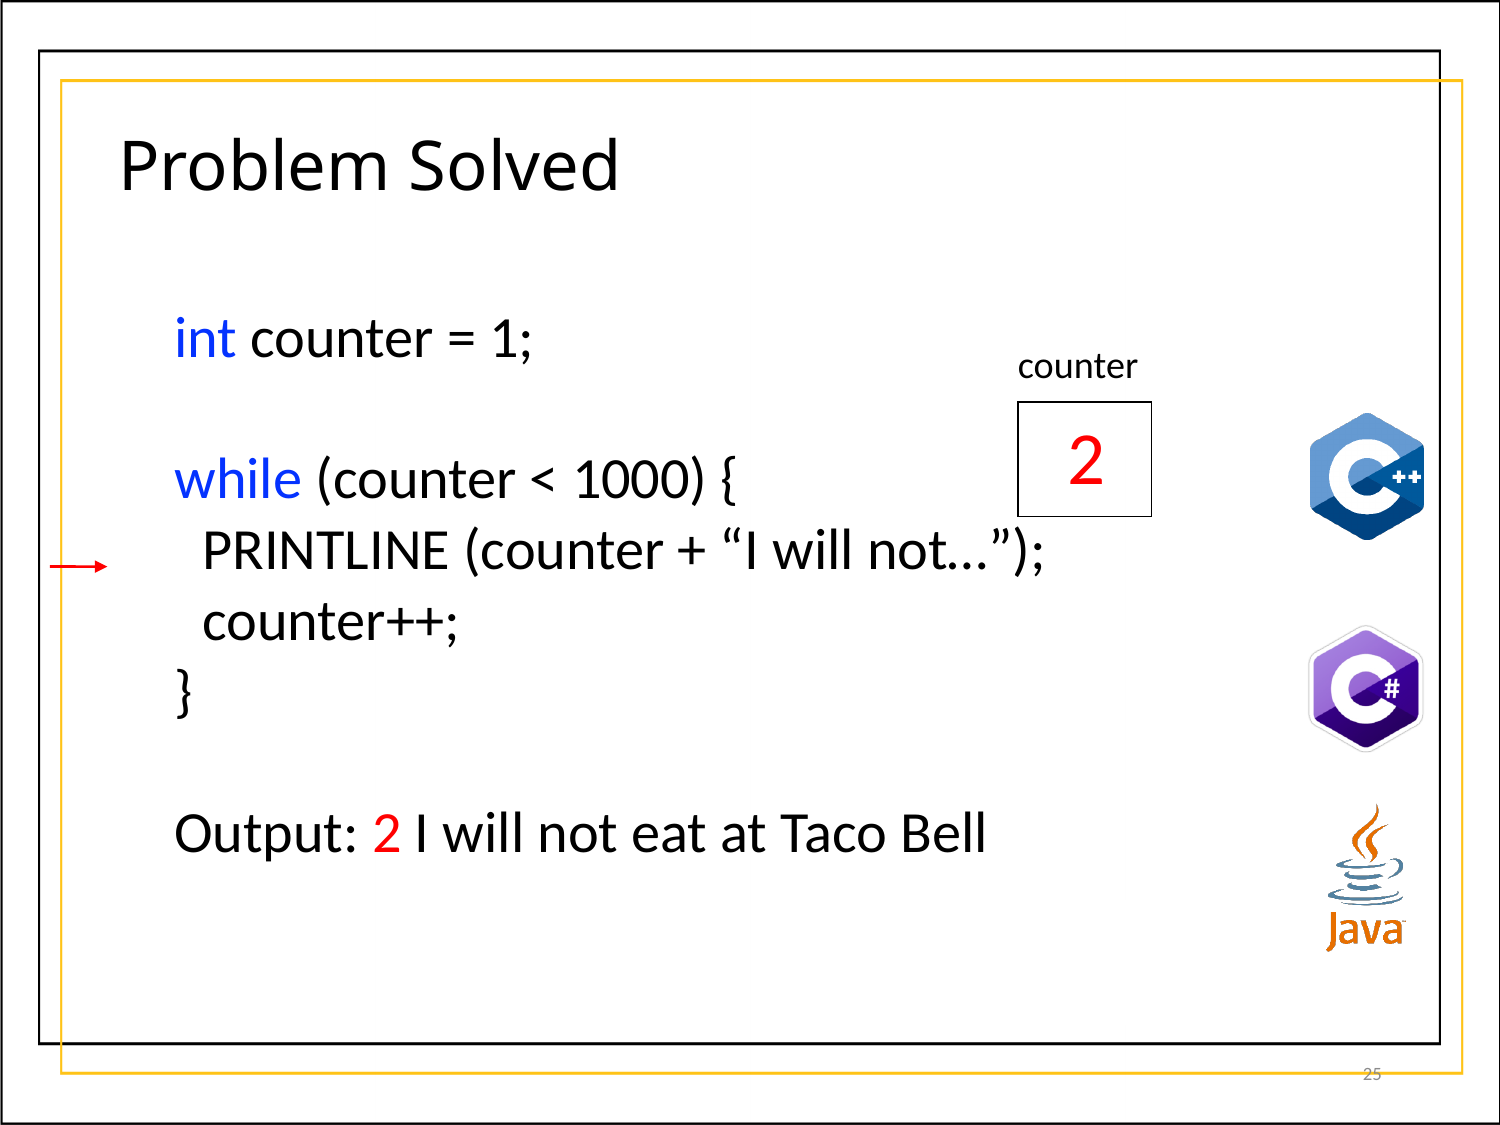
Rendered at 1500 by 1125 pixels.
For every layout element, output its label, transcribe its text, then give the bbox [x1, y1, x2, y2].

text_box 2 [1052, 401, 1120, 507]
text_box counter [1003, 333, 1154, 394]
title Problem Solved [103, 59, 1397, 278]
text_box [1059, 900, 1425, 1025]
picture [0, 0, 1500, 1125]
slide_number 25 [1059, 1042, 1397, 1103]
text_box [1017, 401, 1152, 517]
list int counter = 1; while (counter < 1000) { PRINTLINE (counter + “I will not…”); counter++; } Output: 2 I will not eat at Taco Bell [103, 299, 1397, 1014]
text_box [49, 560, 108, 573]
